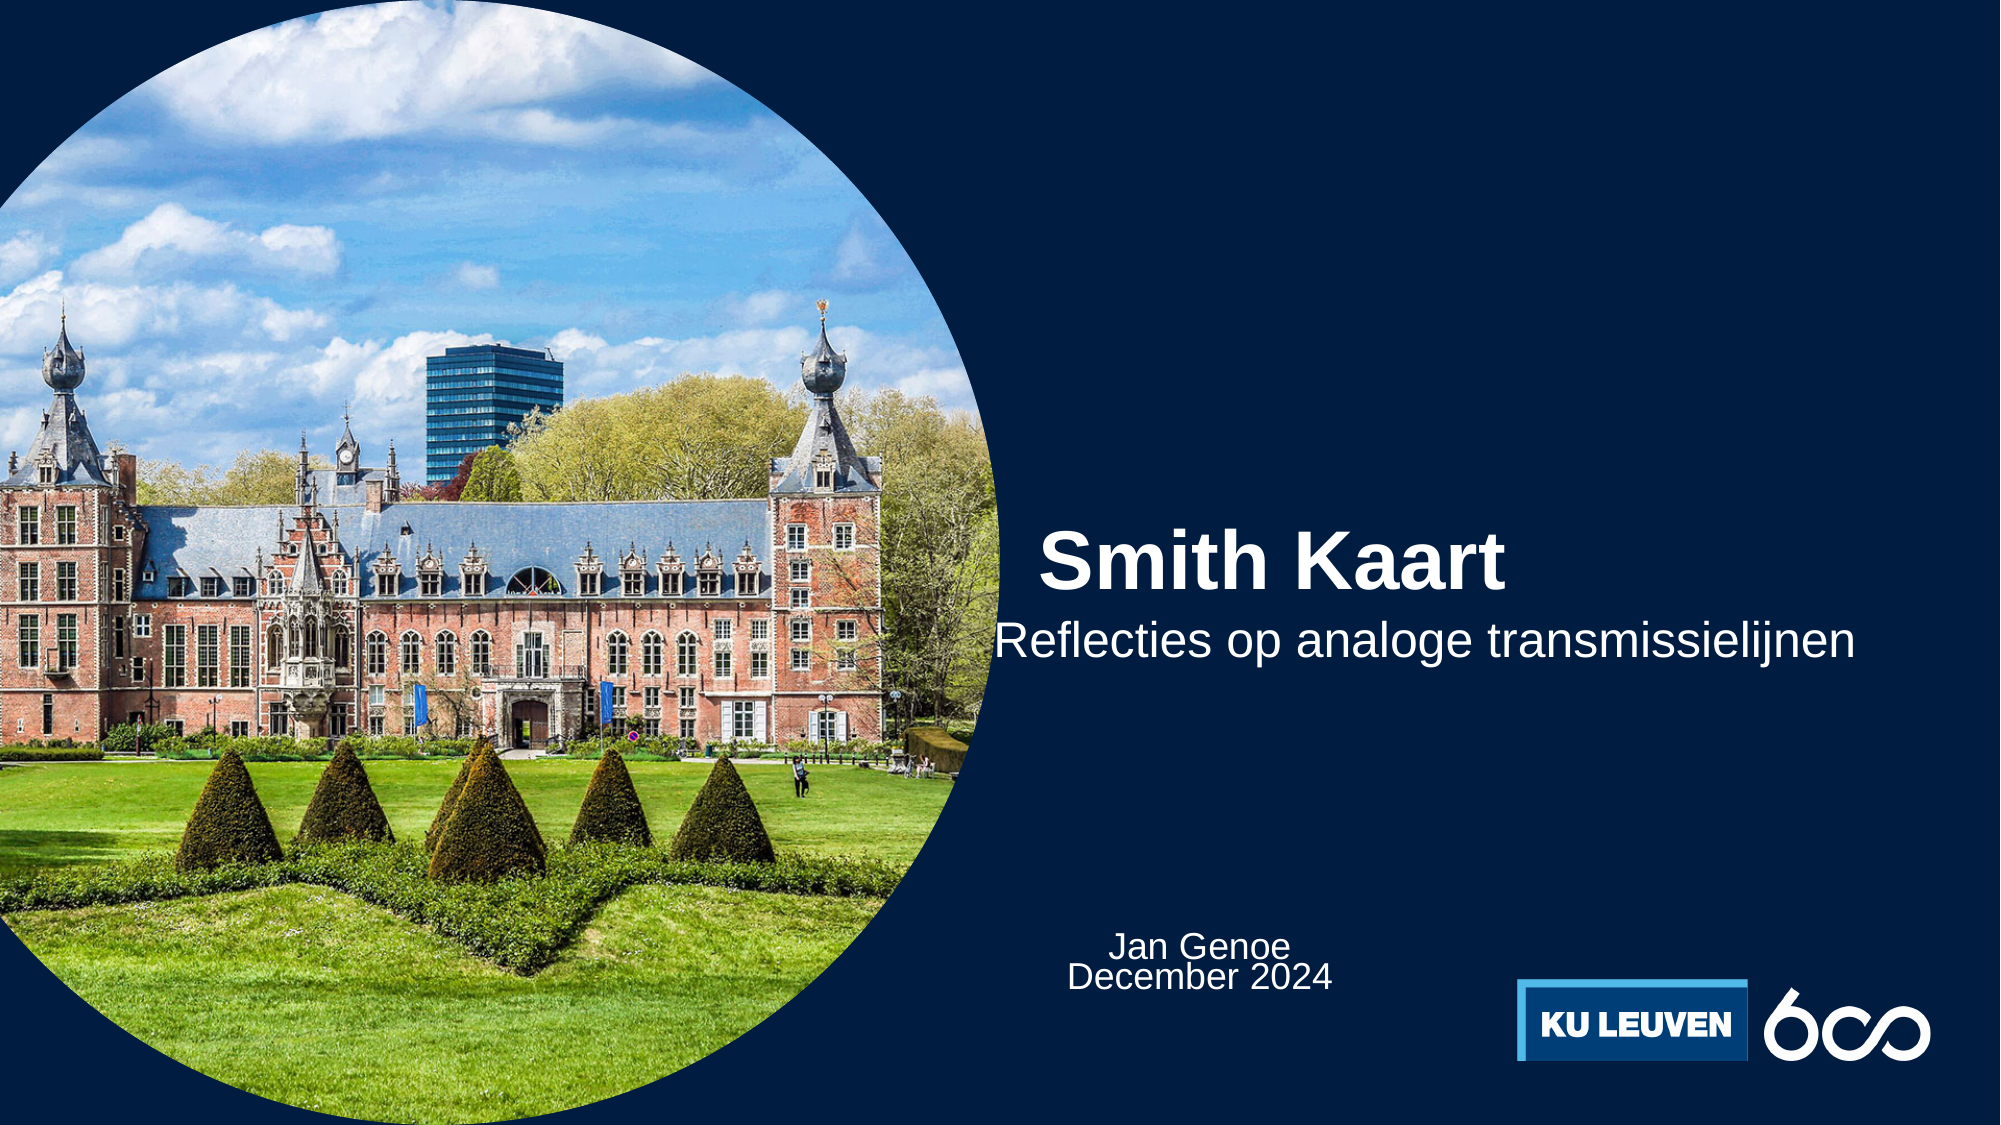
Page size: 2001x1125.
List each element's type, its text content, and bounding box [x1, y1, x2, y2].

text_box Reflecties op analoge transmissielijnen [978, 599, 1872, 675]
picture [0, 0, 1000, 1125]
text_box December 2024 [1052, 944, 1348, 1005]
picture [1517, 979, 1931, 1061]
text_box Jan Genoe [1093, 914, 1307, 944]
title Smith Kaart [1039, 283, 1906, 842]
